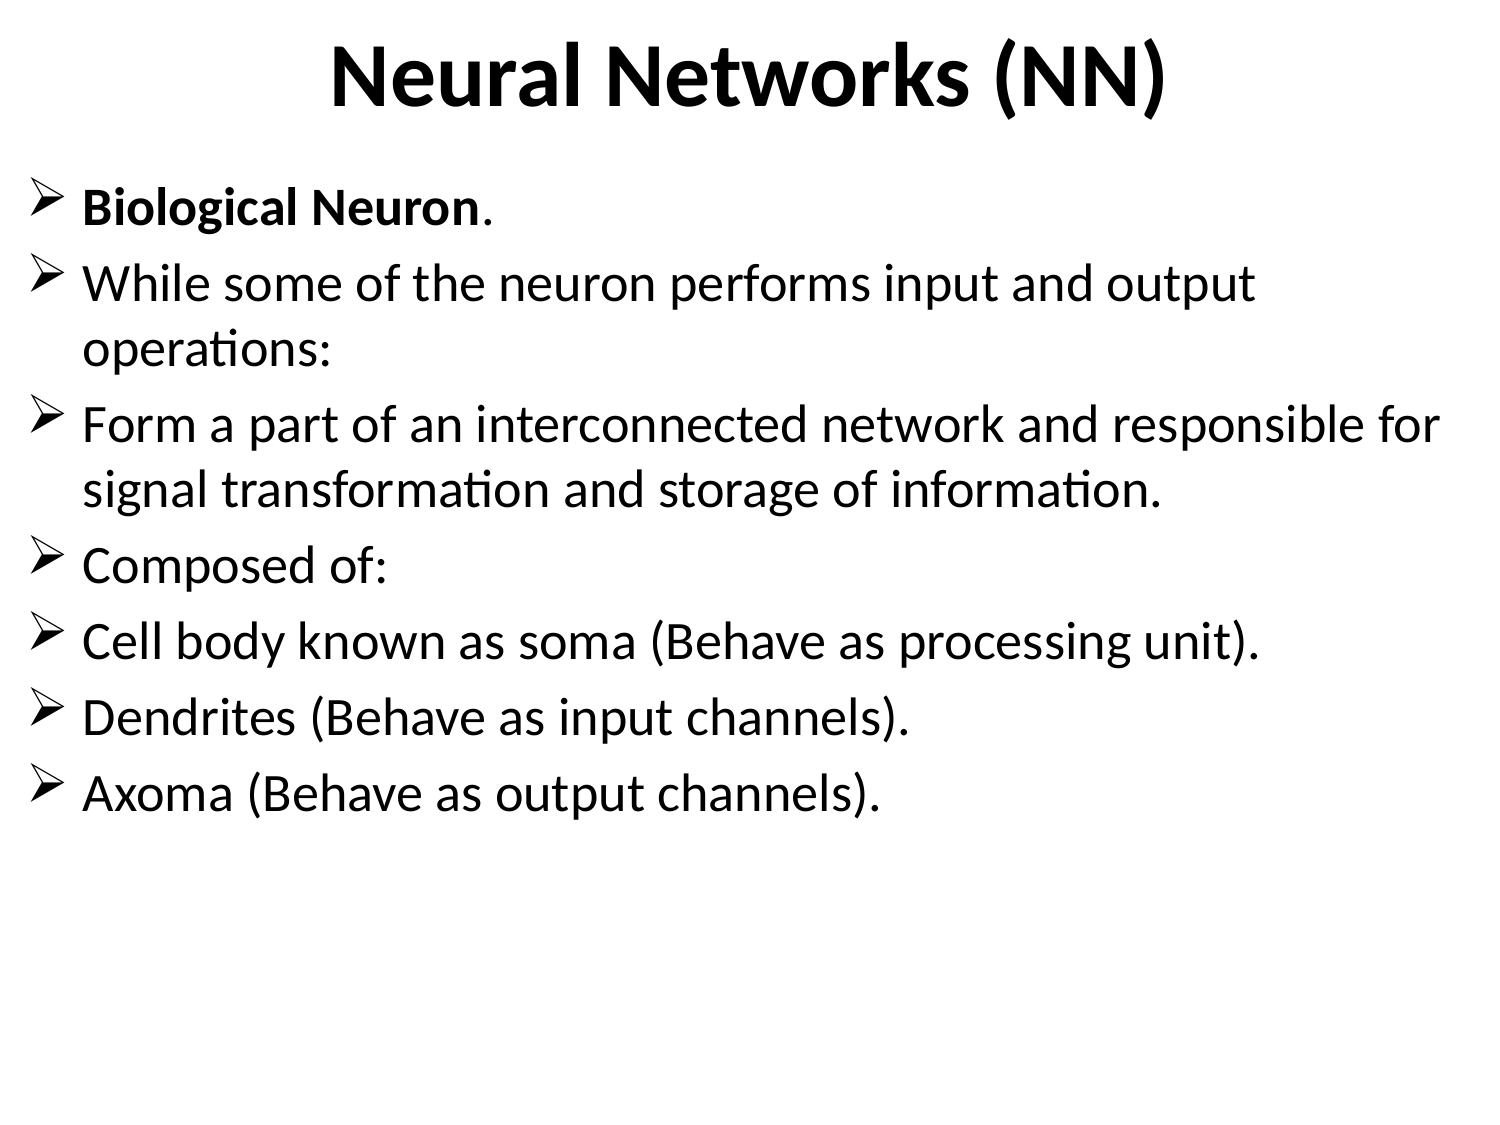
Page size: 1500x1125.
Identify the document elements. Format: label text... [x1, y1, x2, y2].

title Neural Networks (NN) [0, 0, 1500, 141]
list Biological Neuron. While some of the neuron performs input and output operations: Form a part of an interconnected network and responsible for signal transformation and storage of information. Composed of: Cell body known as soma (Behave as processing unit). Dendrites (Behave as input channels). Axoma (Behave as output channels). [11, 164, 1489, 1125]
